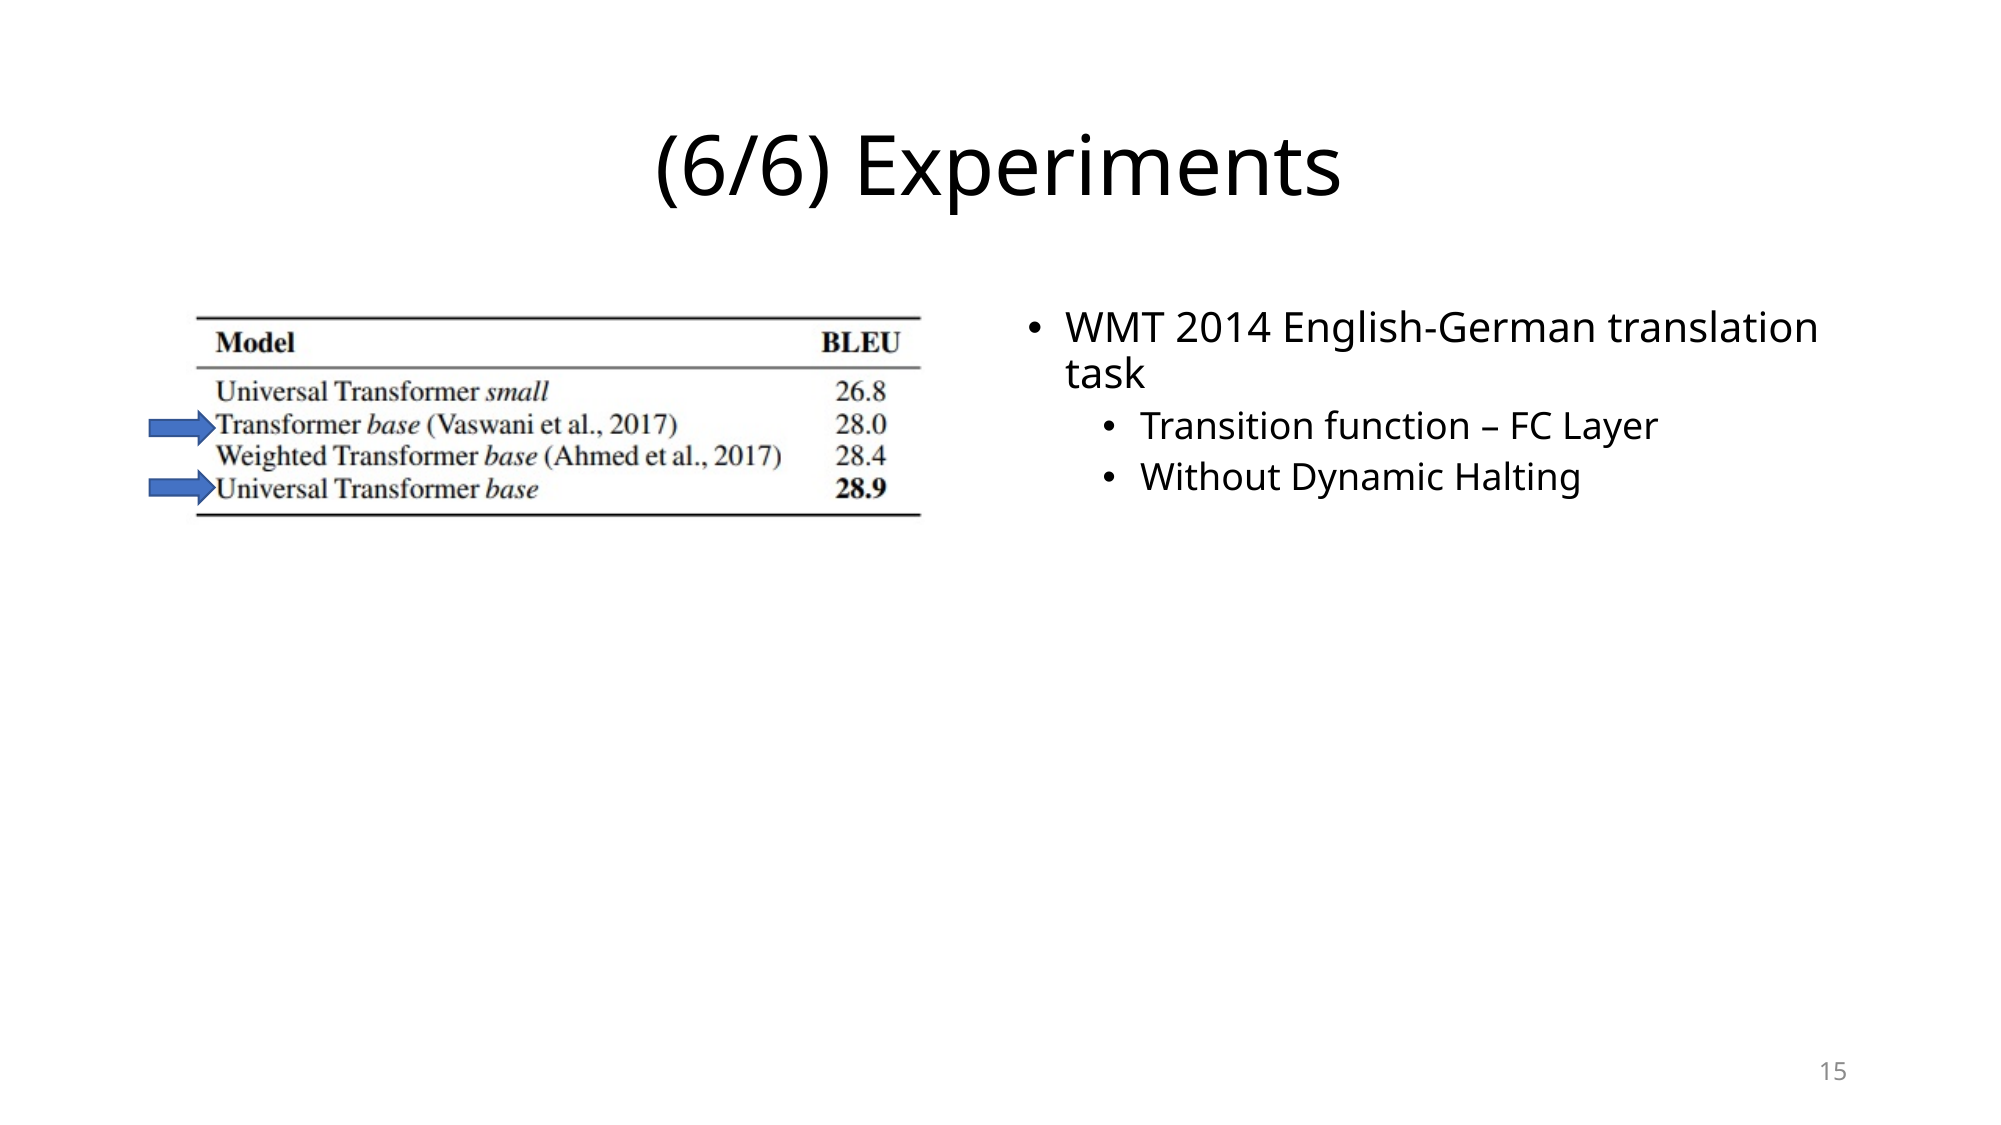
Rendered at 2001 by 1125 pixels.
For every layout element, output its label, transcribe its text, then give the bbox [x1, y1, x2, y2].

text_box [148, 478, 186, 497]
list WMT 2014 English-German translation task Transition function – FC Layer Without Dynamic Halting [1012, 299, 1863, 1014]
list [186, 299, 939, 525]
slide_number 15 [1412, 1042, 1863, 1103]
text_box [148, 418, 186, 438]
title (6/6) Experiments [137, 59, 1863, 278]
